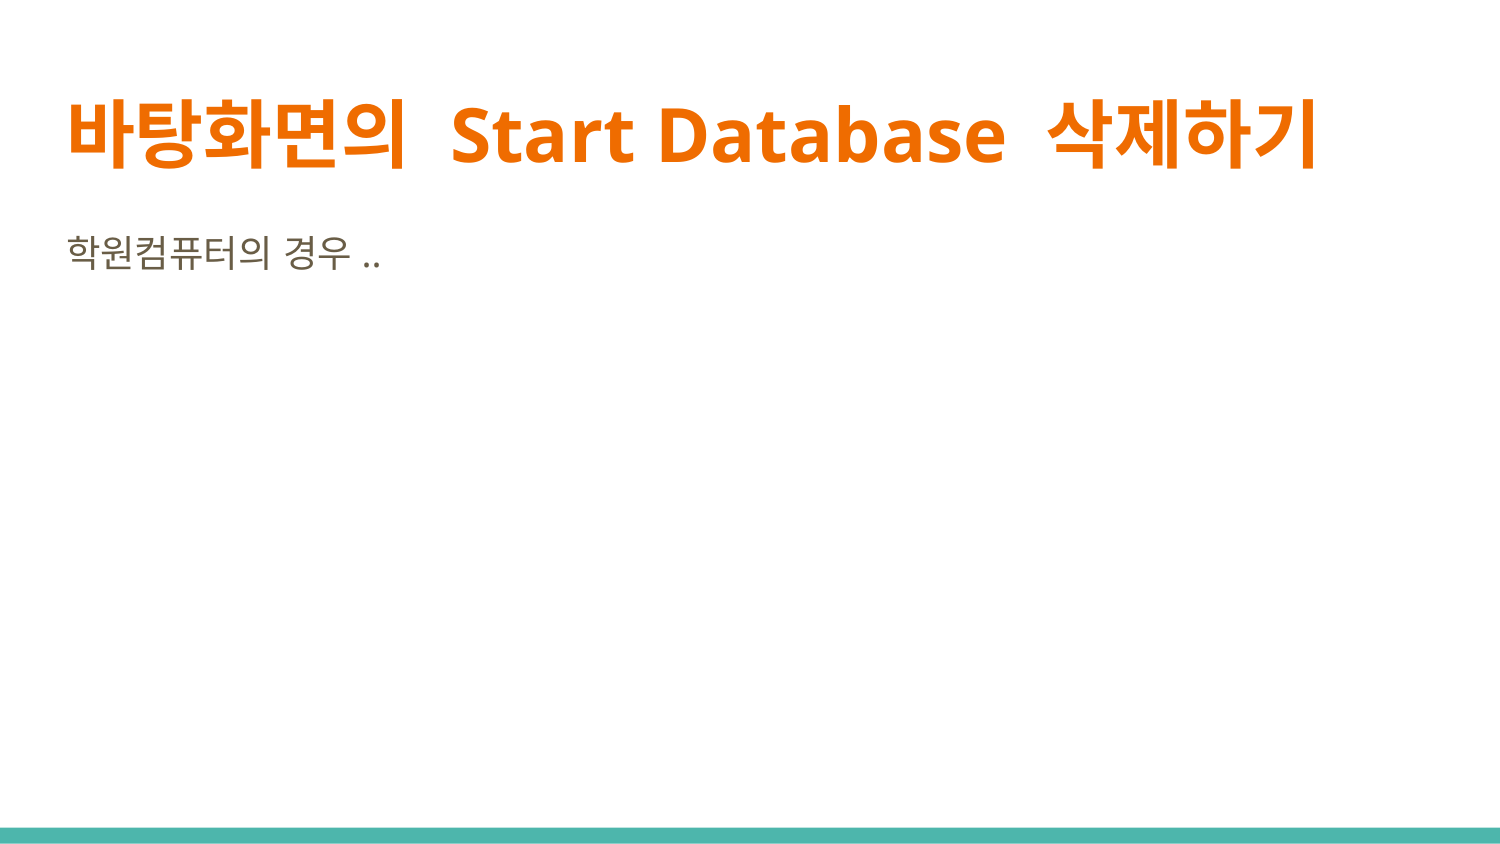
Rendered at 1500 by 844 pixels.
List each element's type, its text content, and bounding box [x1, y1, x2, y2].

list 학원컴퓨터의 경우.. [51, 207, 1449, 750]
title 바탕화면의 Start Database 삭제하기 [51, 72, 1449, 189]
